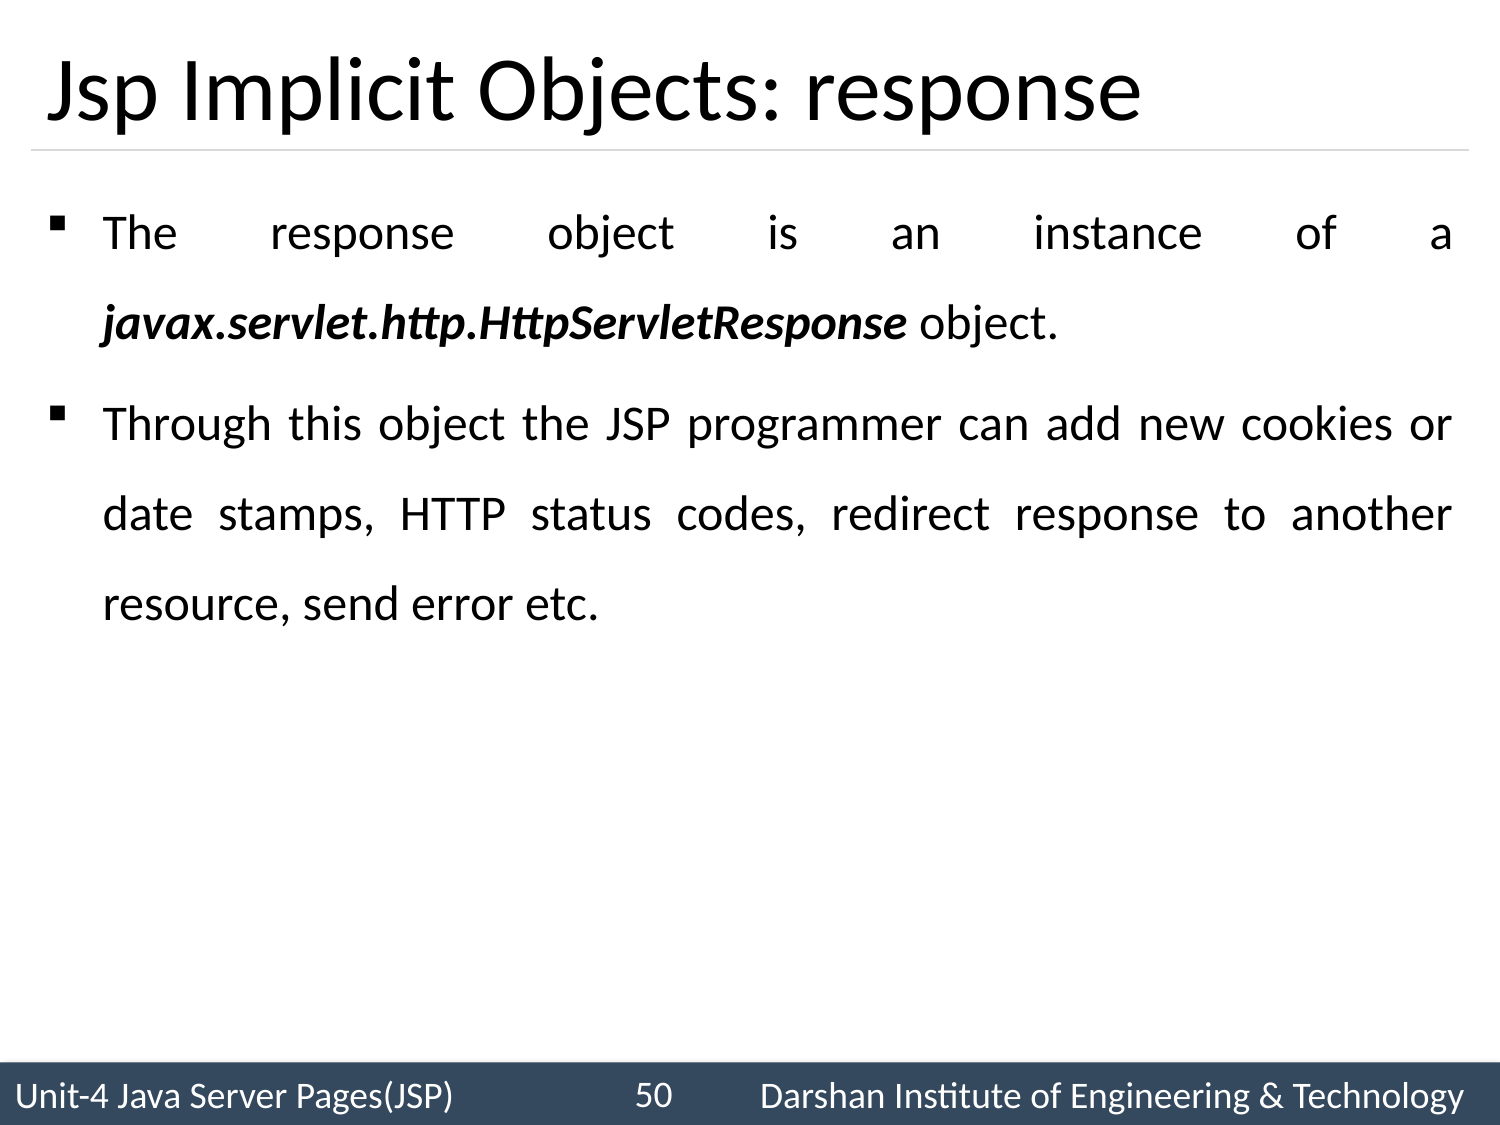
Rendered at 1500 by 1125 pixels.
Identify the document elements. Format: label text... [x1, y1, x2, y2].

title Jsp Implicit Objects: response [31, 17, 1469, 150]
slide_number 50 [587, 1062, 688, 1123]
list The response object is an instance of a javax.servlet.http.HttpServletResponse object. Through this object the JSP programmer can add new cookies or date stamps, HTTP status codes, redirect response to another resource, send error etc. [31, 162, 1469, 1038]
